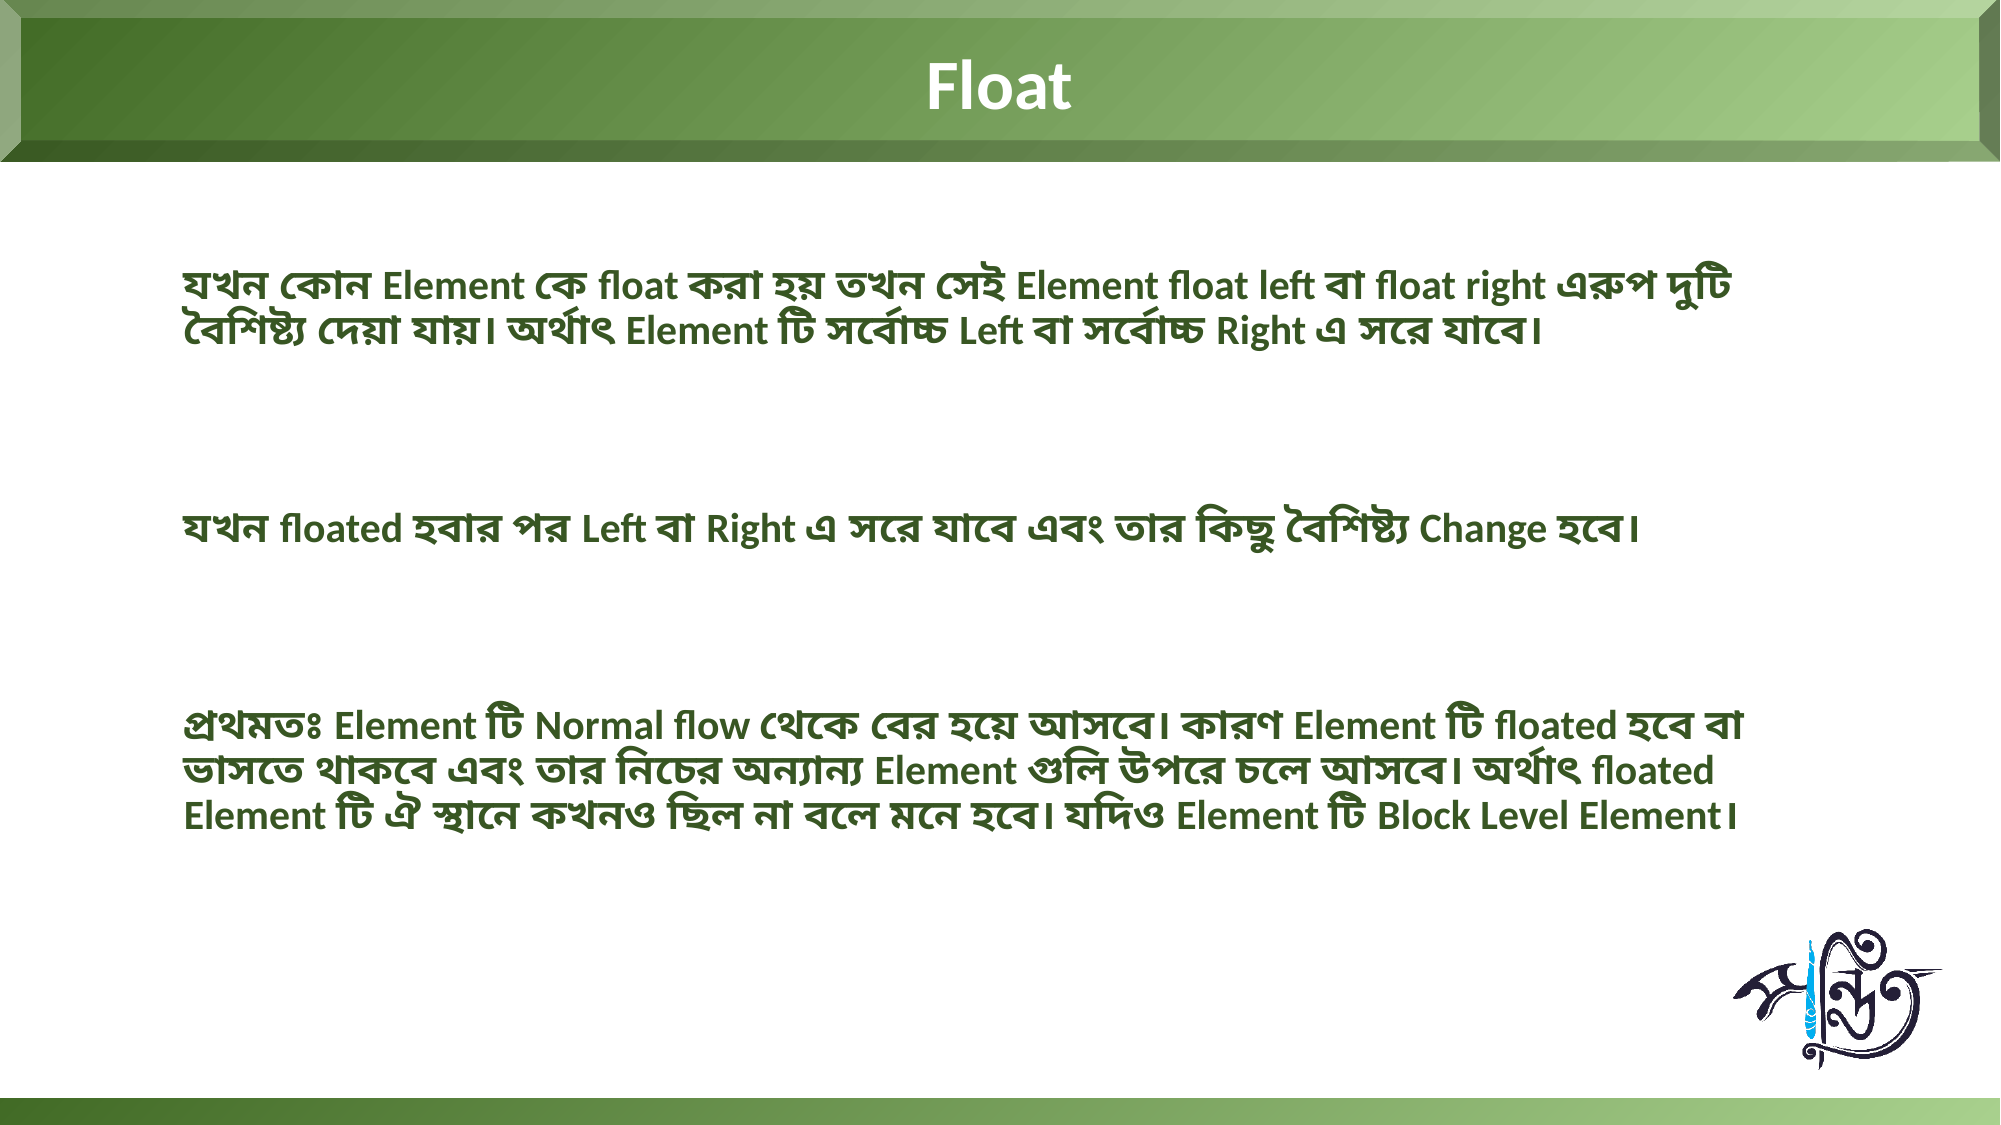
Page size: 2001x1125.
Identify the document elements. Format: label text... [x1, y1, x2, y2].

text_box [0, 1097, 2000, 1125]
title Float [81, 40, 1919, 133]
picture [1733, 929, 1946, 1070]
text_box [0, 0, 2000, 163]
subtitle যখন কোন Element কে float করা হয় তখন সেই Element float left বা float right এরুপ দুটি বৈশিষ্ট্য দেয়া যায়। অর্থাৎ Element টি সর্বোচ্চ Left বা সর্বোচ্চ Right এ সরে যাবে। যখন floated হবার পর Left বা Right এ সরে যাবে এবং তার কিছু বৈশিষ্ট্য Change হবে। প্রথমতঃ Element টি Normal flow থেকে বের হয়ে আসবে। কারণ Element টি floated হবে বা ভাসতে থাকবে এবং তার নিচের অন্যান্য Element গুলি উপরে চলে আসবে। অর্থাৎ floated Element টি ঐ স্থানে কখনও ছিল না বলে মনে হবে। যদিও Element টি Block Level Element। [168, 190, 1832, 1039]
